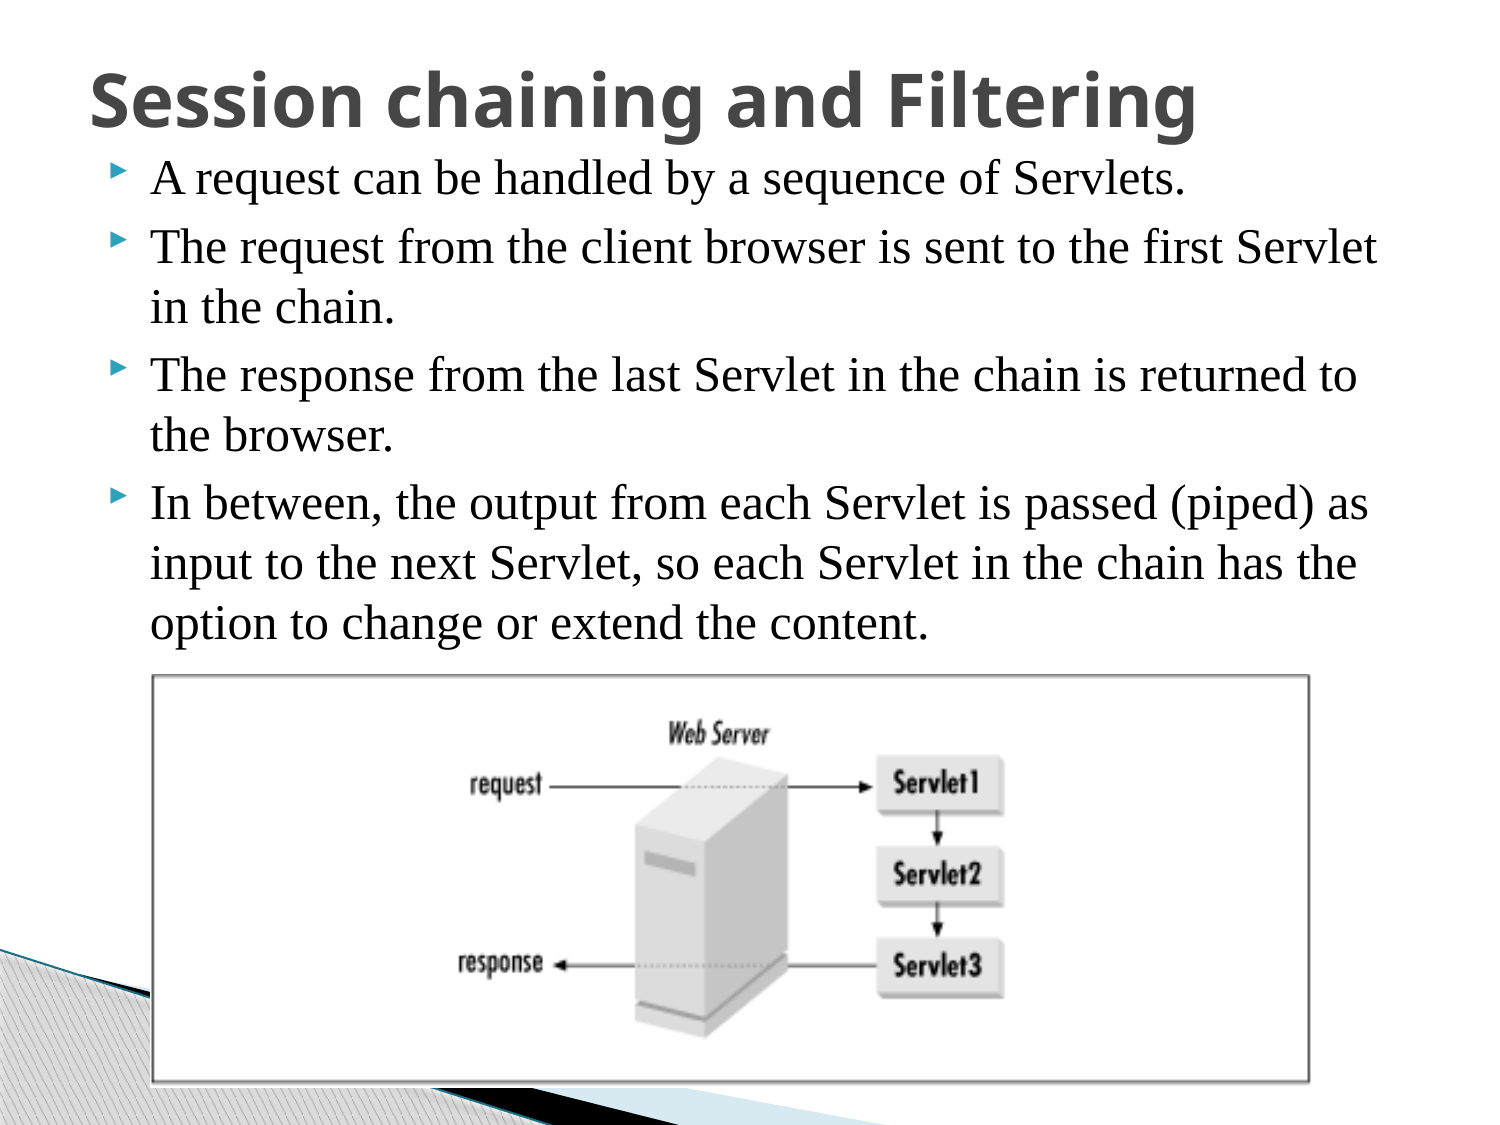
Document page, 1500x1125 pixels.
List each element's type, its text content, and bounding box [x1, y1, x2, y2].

picture [149, 674, 1313, 1088]
list A request can be handled by a sequence of Servlets. The request from the client browser is sent to the first Servlet in the chain. The response from the last Servlet in the chain is returned to the browser. In between, the output from each Servlet is passed (piped) as input to the next Servlet, so each Servlet in the chain has the option to change or extend the content. [75, 150, 1425, 936]
title Session chaining and Filtering [75, 45, 1425, 150]
